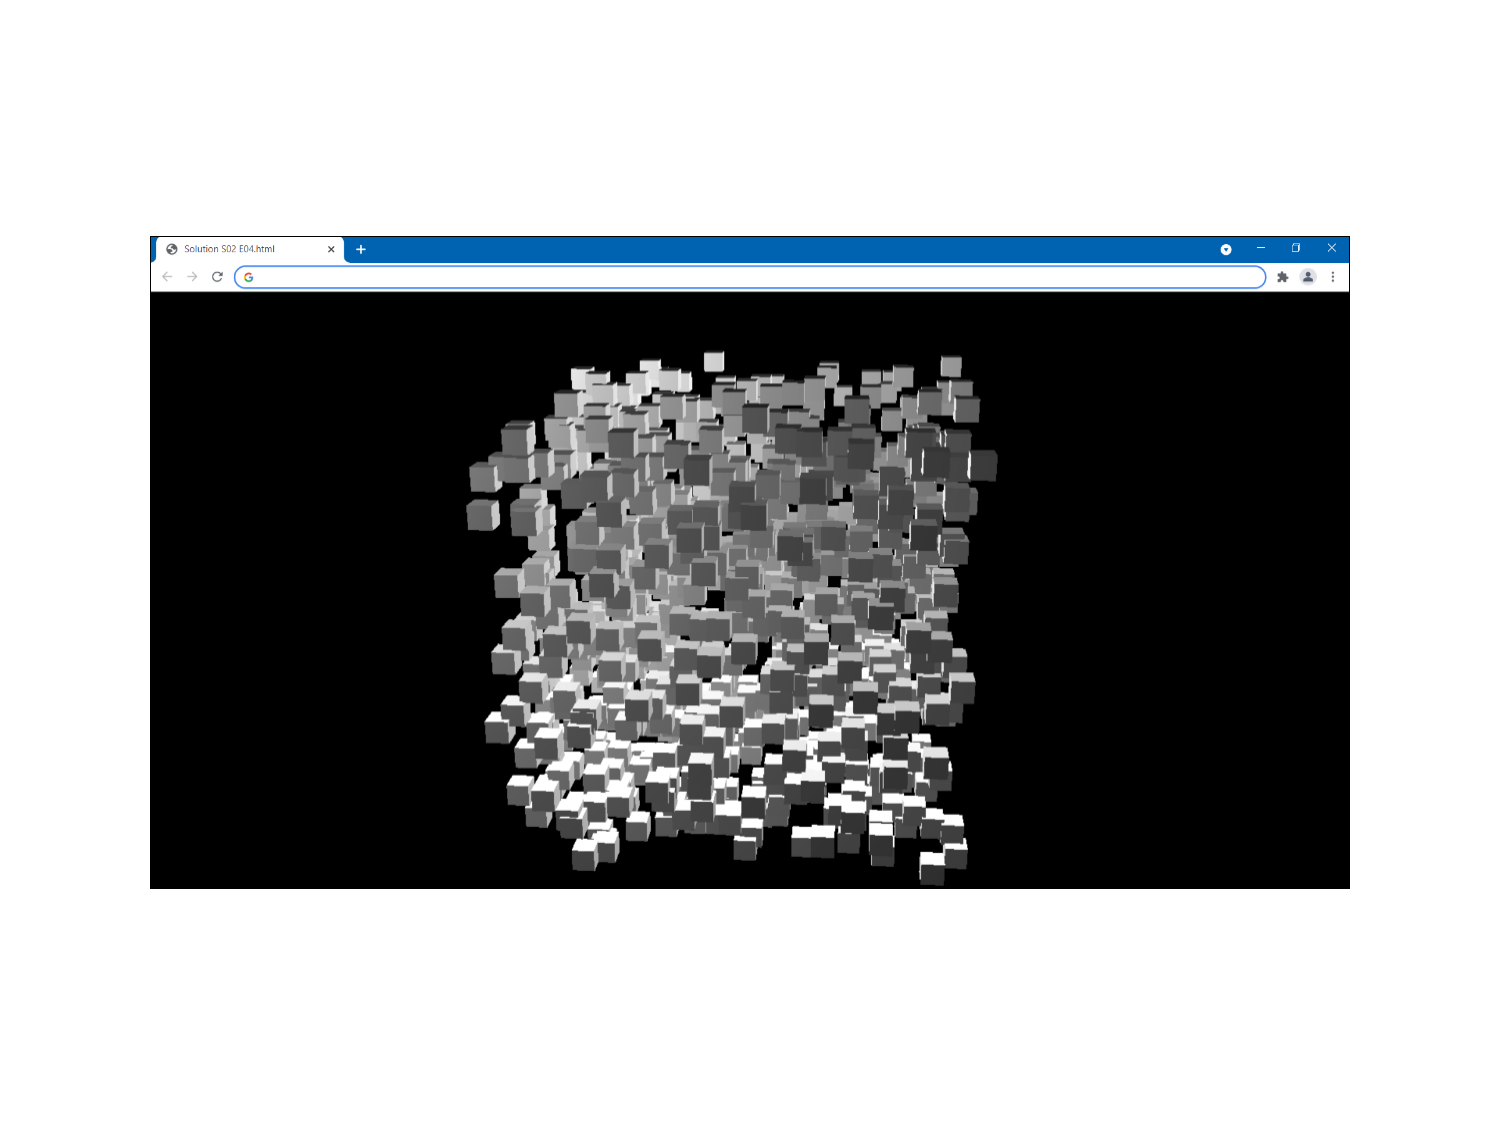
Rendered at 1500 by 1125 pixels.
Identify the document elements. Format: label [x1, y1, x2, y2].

picture [149, 236, 1351, 889]
